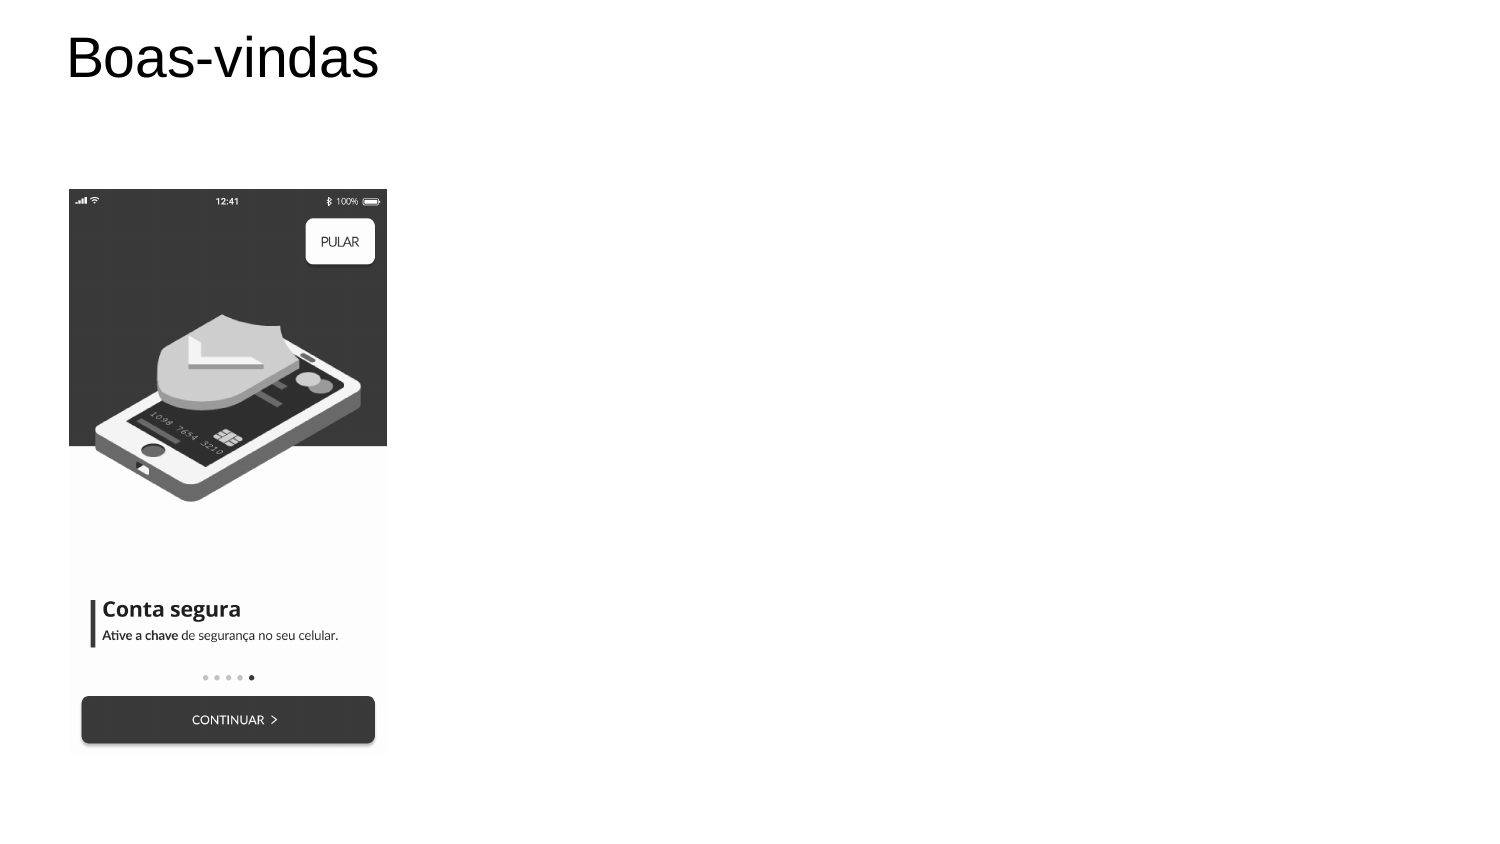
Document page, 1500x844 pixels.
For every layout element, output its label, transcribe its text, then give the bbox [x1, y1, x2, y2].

title Boas-vindas [51, 10, 1449, 105]
picture [69, 189, 387, 754]
